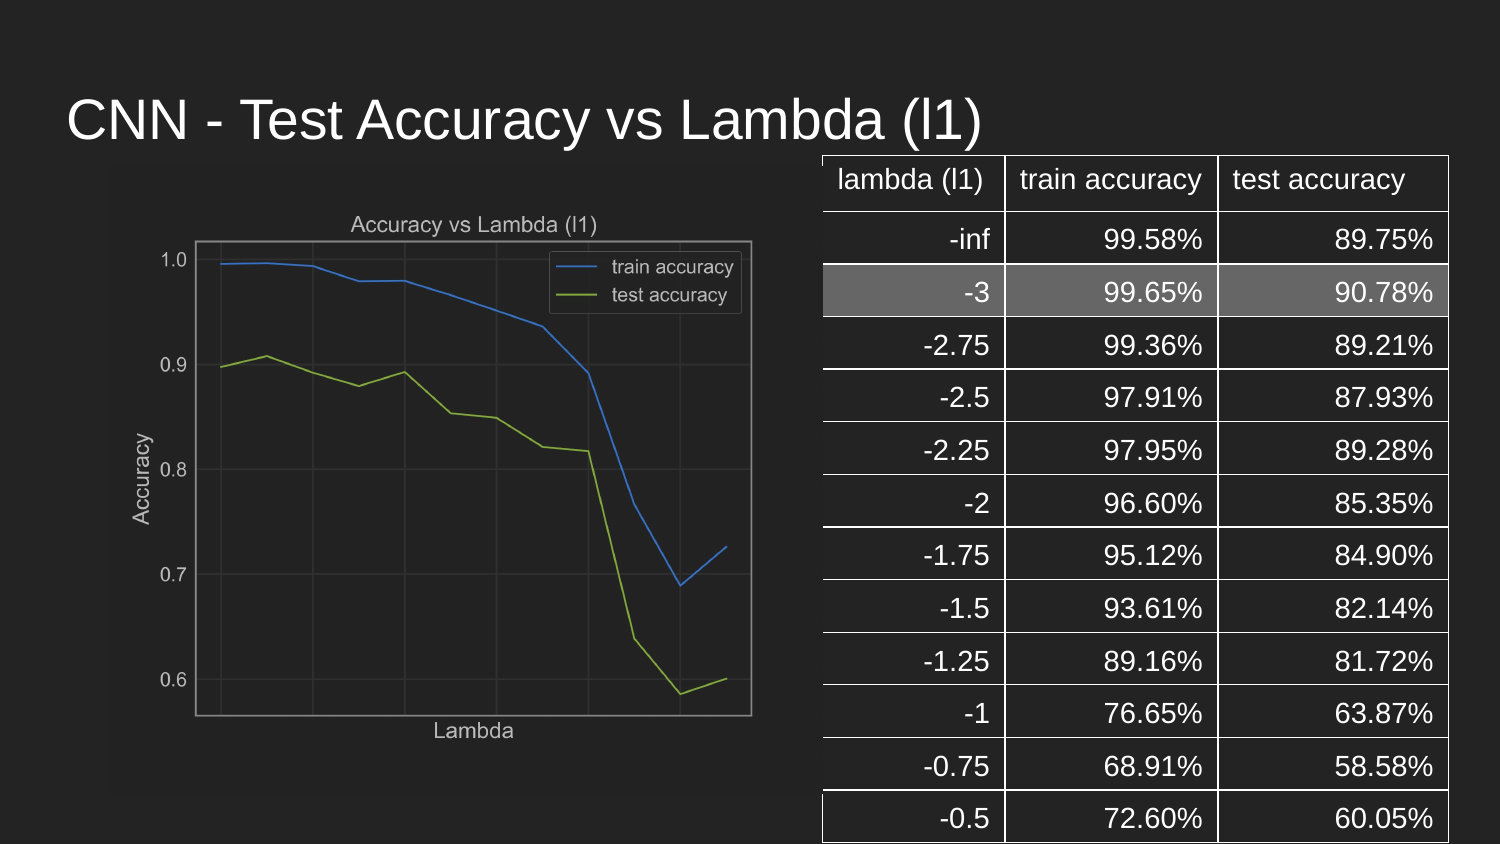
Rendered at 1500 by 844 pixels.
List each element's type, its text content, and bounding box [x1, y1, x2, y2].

table_cell 90.78% [1219, 265, 1448, 316]
title CNN - Test Accuracy vs Lambda (l1) [51, 72, 1449, 167]
table_cell 96.60% [1006, 475, 1217, 526]
table_header train accuracy [1006, 156, 1217, 211]
table_cell -3 [827, 265, 1004, 316]
picture [105, 166, 823, 794]
table_cell 99.58% [1006, 212, 1217, 263]
table_cell 76.65% [1006, 685, 1217, 737]
table_cell 82.14% [1219, 580, 1448, 632]
table_cell 63.87% [1219, 685, 1448, 737]
table_cell -2.5 [827, 370, 1004, 421]
table_cell -2.25 [827, 422, 1004, 474]
table_cell 81.72% [1219, 633, 1448, 684]
table_cell 95.12% [1006, 528, 1217, 579]
table_cell -1.75 [827, 528, 1004, 579]
table_cell 87.93% [1219, 370, 1448, 421]
table_cell 97.91% [1006, 370, 1217, 421]
table_cell 68.91% [1006, 738, 1217, 789]
table_cell -2 [827, 475, 1004, 526]
table_cell 99.65% [1006, 265, 1217, 316]
table_cell -0.75 [827, 738, 1004, 789]
table_header test accuracy [1219, 156, 1448, 211]
table_cell 72.60% [1006, 791, 1217, 842]
table_header lambda (l1) [823, 156, 1004, 211]
table_cell 93.61% [1006, 580, 1217, 632]
table_cell 99.36% [1006, 317, 1217, 368]
table_cell -inf [827, 212, 1004, 263]
table_cell 89.28% [1219, 422, 1448, 474]
table_cell 97.95% [1006, 422, 1217, 474]
table_cell -1 [827, 685, 1004, 737]
table_cell -2.75 [827, 317, 1004, 368]
table_cell 89.16% [1006, 633, 1217, 684]
table_cell -1.25 [827, 633, 1004, 684]
table_cell 60.05% [1219, 791, 1448, 842]
table_cell 58.58% [1219, 738, 1448, 789]
table_cell 89.21% [1219, 317, 1448, 368]
table_cell 84.90% [1219, 528, 1448, 579]
table_cell -1.5 [827, 580, 1004, 632]
table_cell -0.5 [823, 791, 1004, 842]
table_cell 85.35% [1219, 475, 1448, 526]
table_cell 89.75% [1219, 212, 1448, 263]
